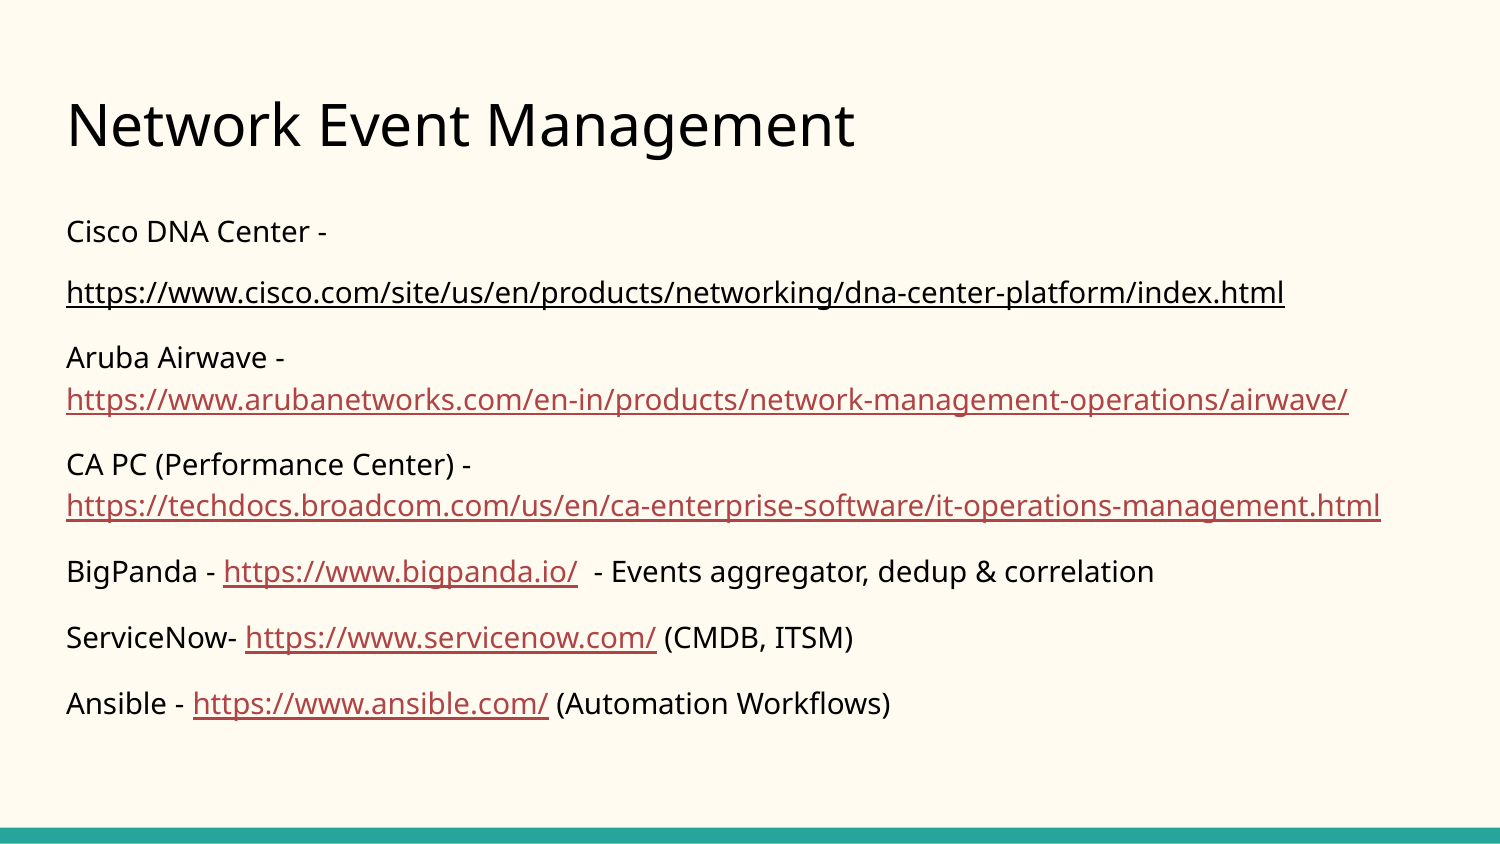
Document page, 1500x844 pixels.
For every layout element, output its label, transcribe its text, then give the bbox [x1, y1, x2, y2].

title Network Event Management [51, 72, 1449, 174]
list Cisco DNA Center - https://www.cisco.com/site/us/en/products/networking/dna-center-platform/index.html Aruba Airwave - https://www.arubanetworks.com/en-in/products/network-management-operations/airwave/ CA PC (Performance Center) - https://techdocs.broadcom.com/us/en/ca-enterprise-software/it-operations-management.html BigPanda - https://www.bigpanda.io/ - Events aggregator, dedup & correlation ServiceNow- https://www.servicenow.com/ (CMDB, ITSM) Ansible - https://www.ansible.com/ (Automation Workflows) [51, 192, 1449, 750]
